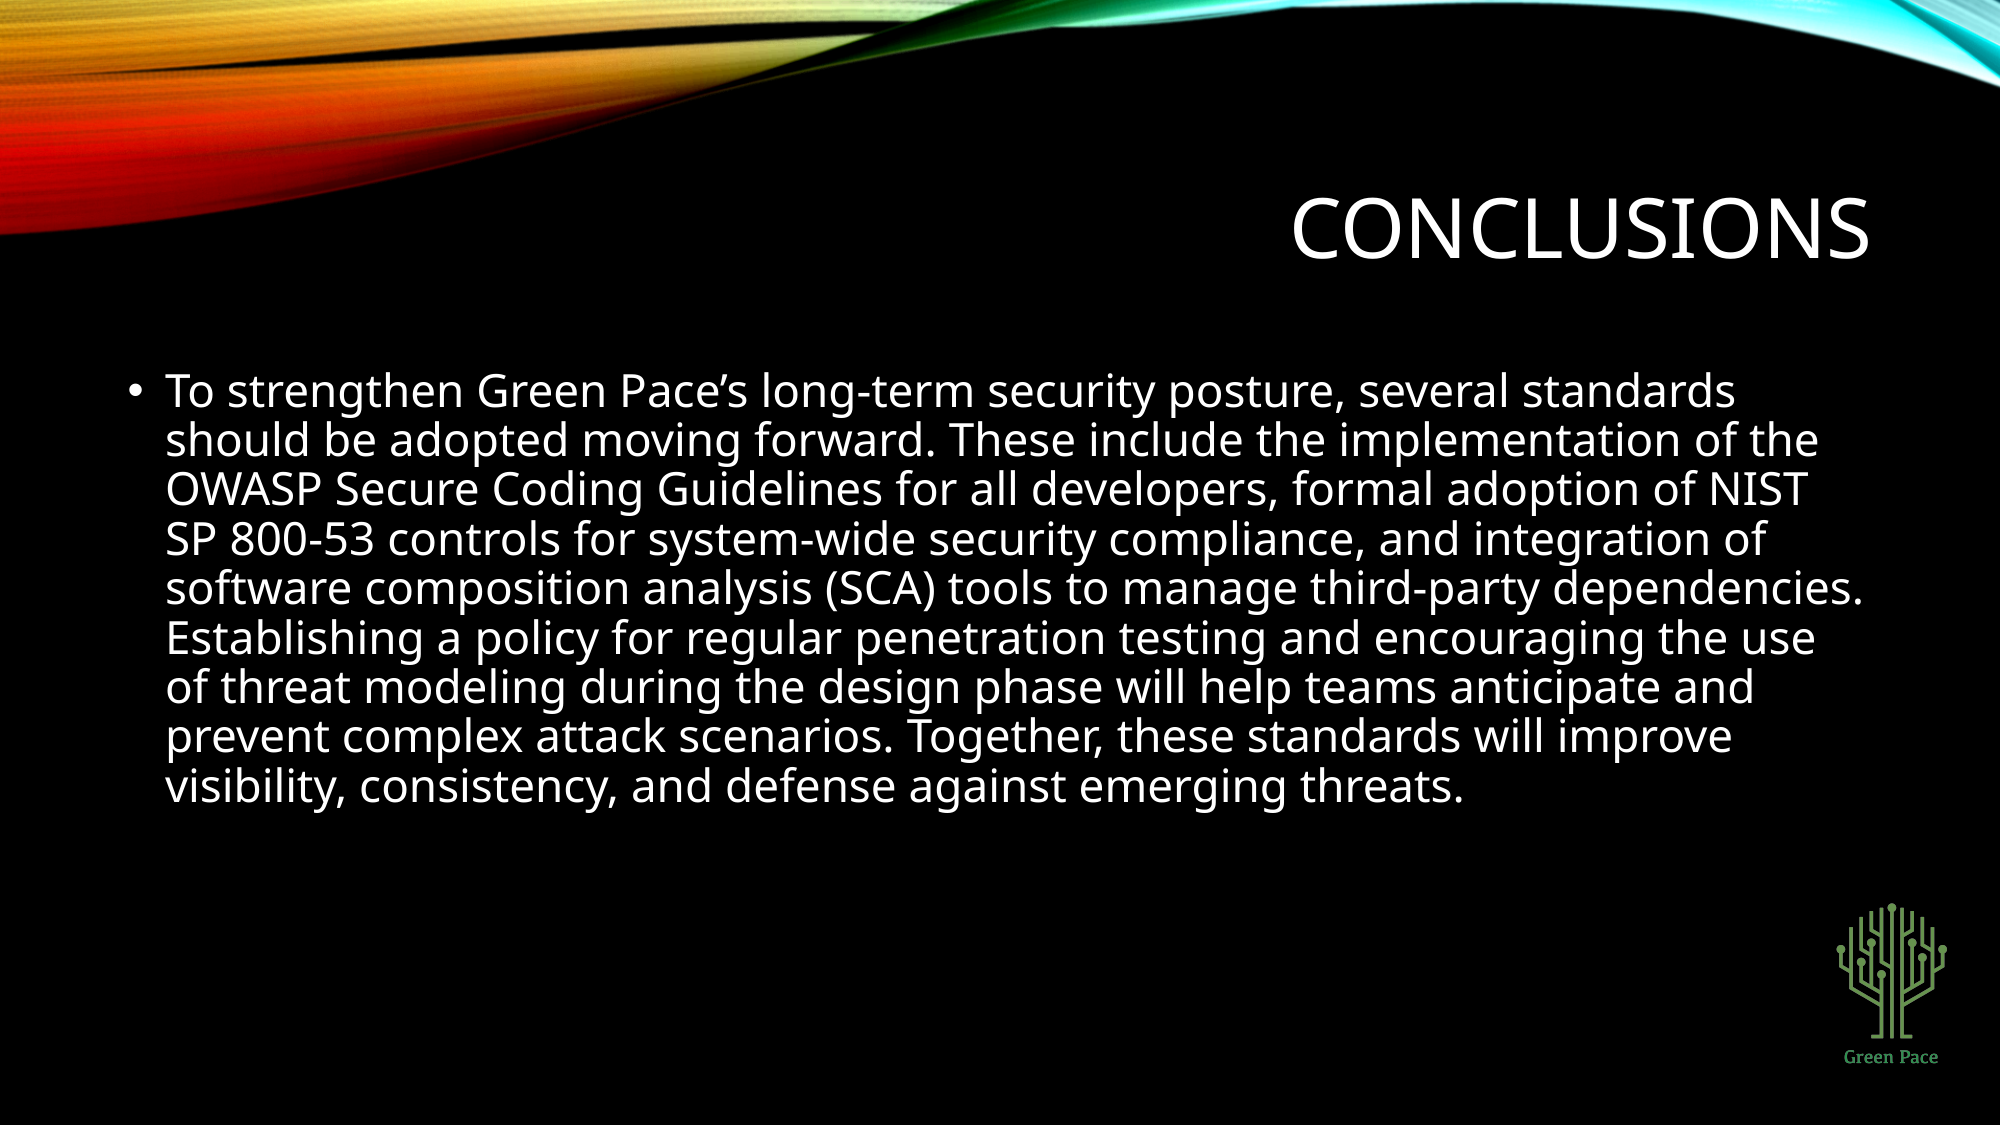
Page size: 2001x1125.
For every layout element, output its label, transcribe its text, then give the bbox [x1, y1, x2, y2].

list To strengthen Green Pace’s long-term security posture, several standards should be adopted moving forward. These include the implementation of the OWASP Secure Coding Guidelines for all developers, formal adoption of NIST SP 800-53 controls for system-wide security compliance, and integration of software composition analysis (SCA) tools to manage third-party dependencies. Establishing a policy for regular penetration testing and encouraging the use of threat modeling during the design phase will help teams anticipate and prevent complex attack scenarios. Together, these standards will improve visibility, consistency, and defense against emerging threats. [112, 360, 1888, 1021]
title CONCLUSIONS [474, 125, 1888, 338]
picture [0, 0, 2000, 237]
picture [1817, 892, 1964, 1082]
